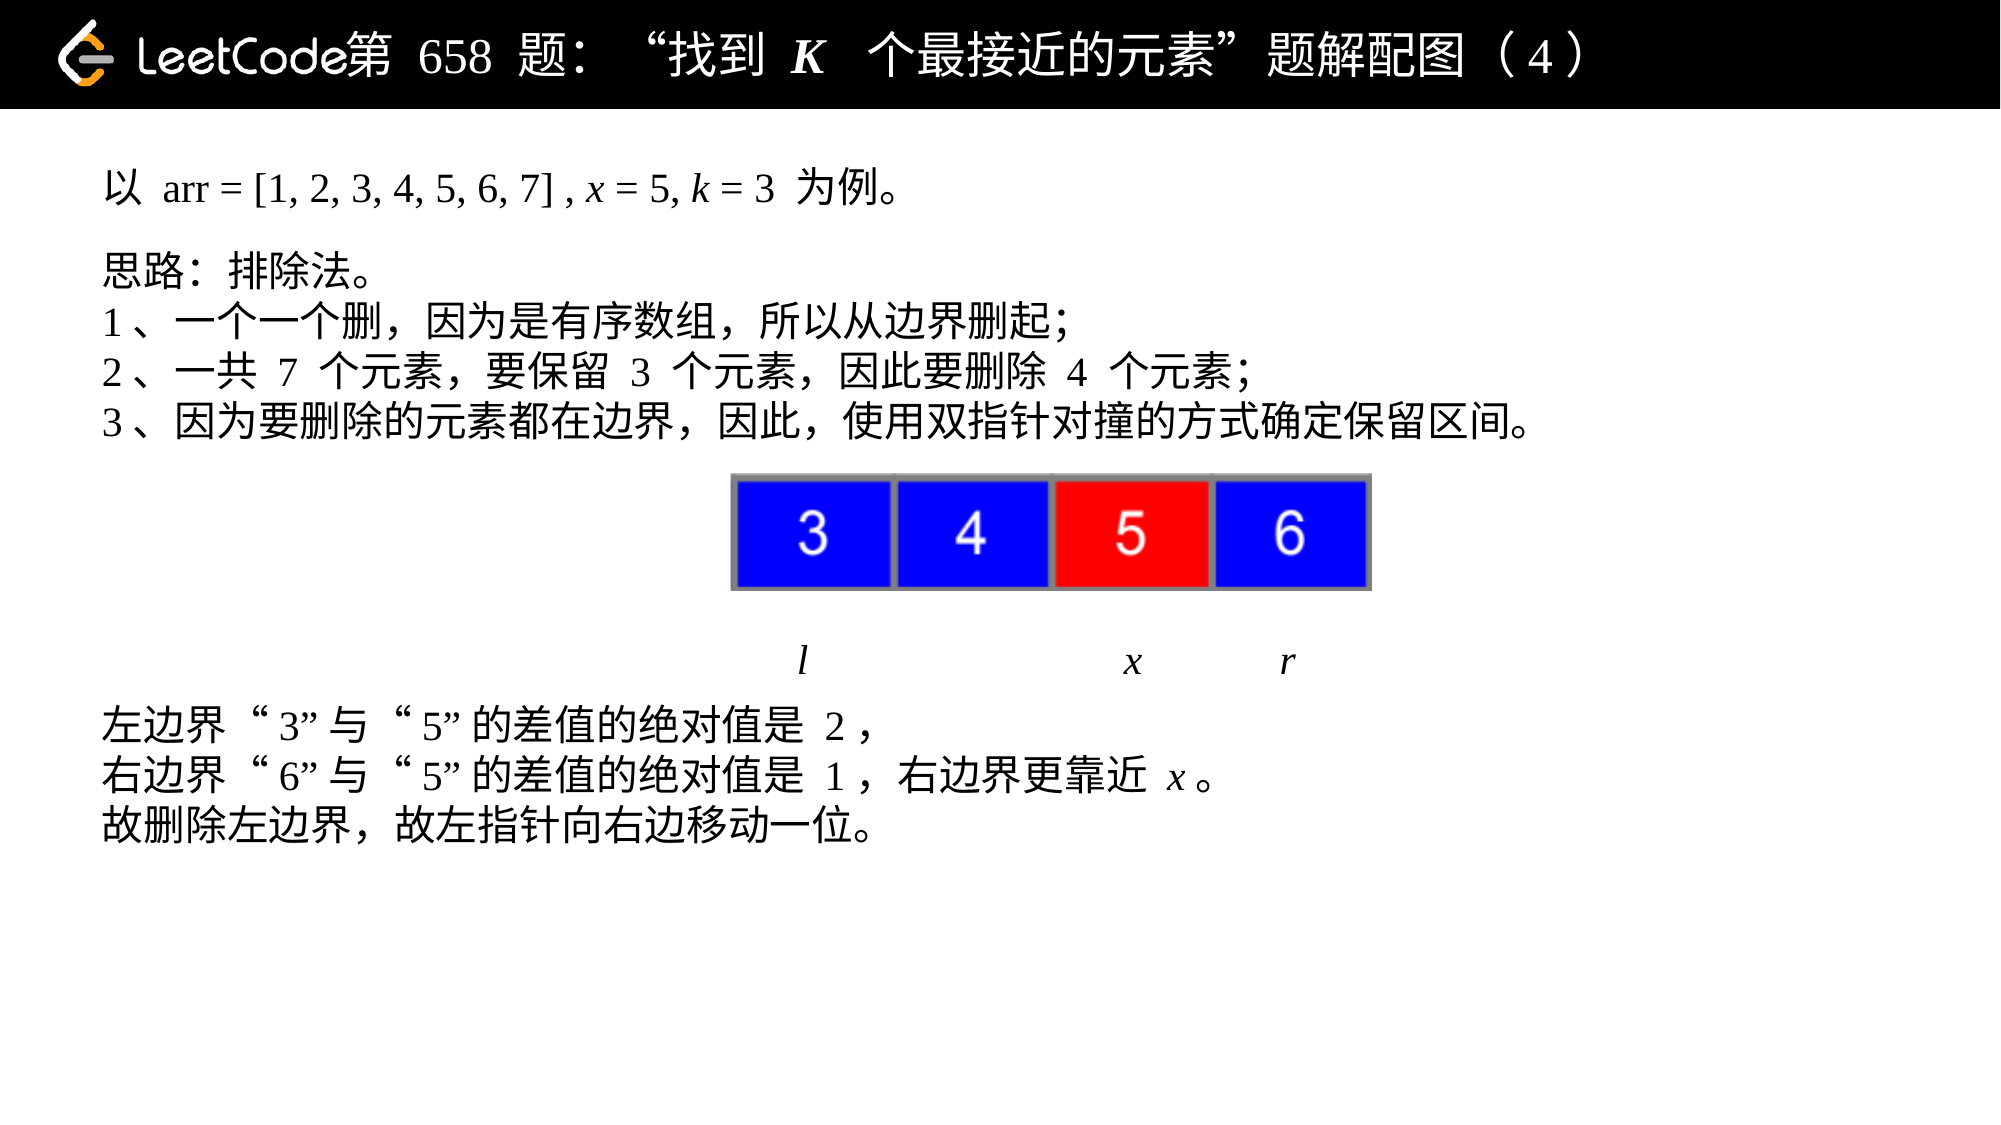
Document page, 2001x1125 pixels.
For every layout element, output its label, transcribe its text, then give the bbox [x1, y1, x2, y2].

text_box 以 arr = [1, 2, 3, 4, 5, 6, 7] , x = 5, k = 3 为例。 [87, 153, 1393, 219]
text_box 思路：排除法。 1、一个一个删，因为是有序数组，所以从边界删起； 2、一共 7 个元素，要保留 3 个元素，因此要删除 4 个元素； 3、因为要删除的元素都在边界，因此，使用双指针对撞的方式确定保留区间。 [87, 237, 1829, 452]
picture [57, 14, 347, 100]
text_box r [1264, 625, 1310, 691]
picture [730, 472, 1372, 591]
text_box x [1109, 625, 1154, 691]
text_box 第 658 题：“找到 K 个最接近的元素”题解配图（4） [330, 16, 1630, 92]
text_box l [782, 625, 827, 691]
text_box 左边界“3”与“5”的差值的绝对值是 2， 右边界“6”与“5”的差值的绝对值是 1，右边界更靠近 x。 故删除左边界，故左指针向右边移动一位。 [87, 691, 1829, 857]
